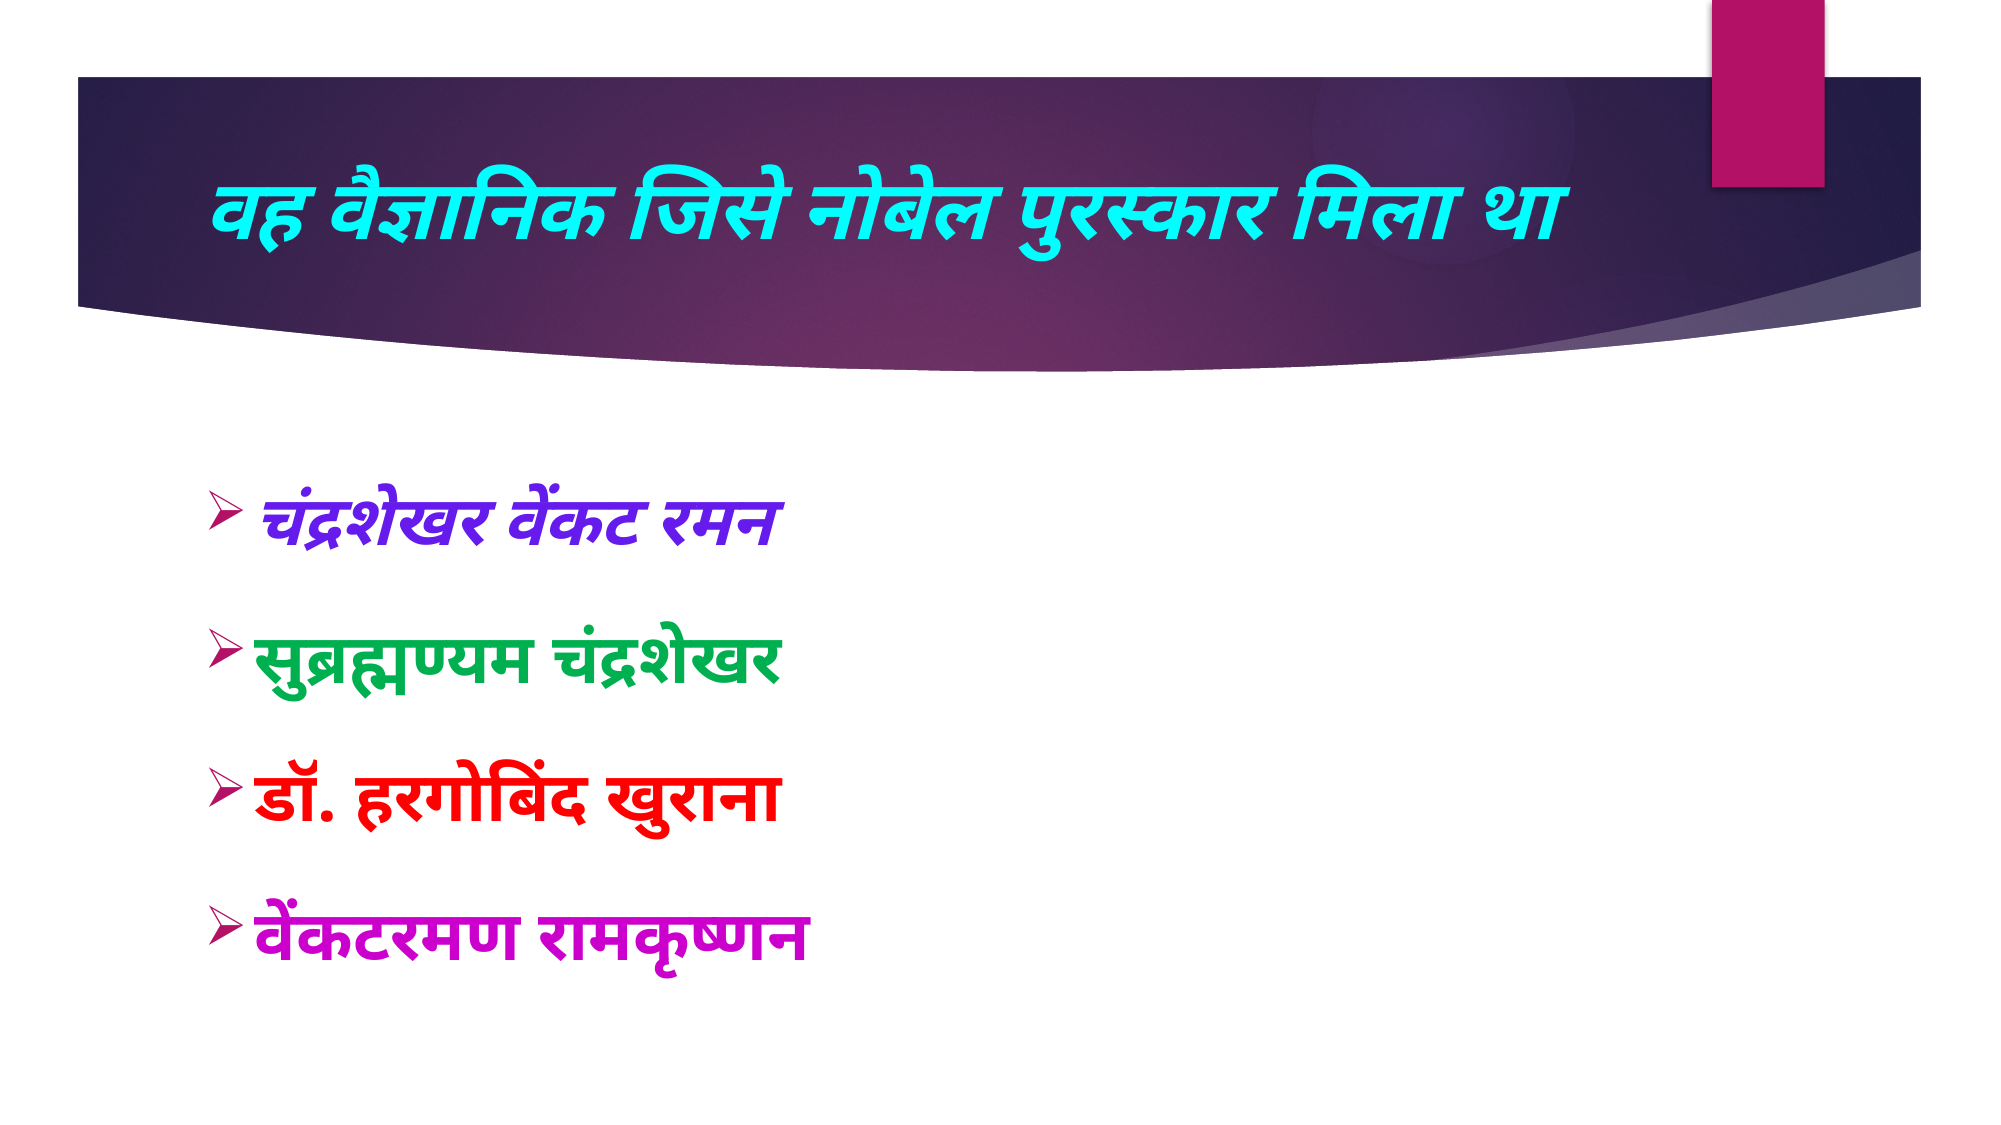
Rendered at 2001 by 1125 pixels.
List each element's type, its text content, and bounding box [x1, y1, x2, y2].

list चंद्रशेखर वेंकट रमन सुब्रह्मण्यम चंद्रशेखर डॉ. हरगोबिंद खुराना वेंकटरमण रामकृष्णन [189, 427, 1638, 988]
title वह वैज्ञानिक जिसे नोबेल पुरस्कार मिला था [189, 99, 1713, 313]
